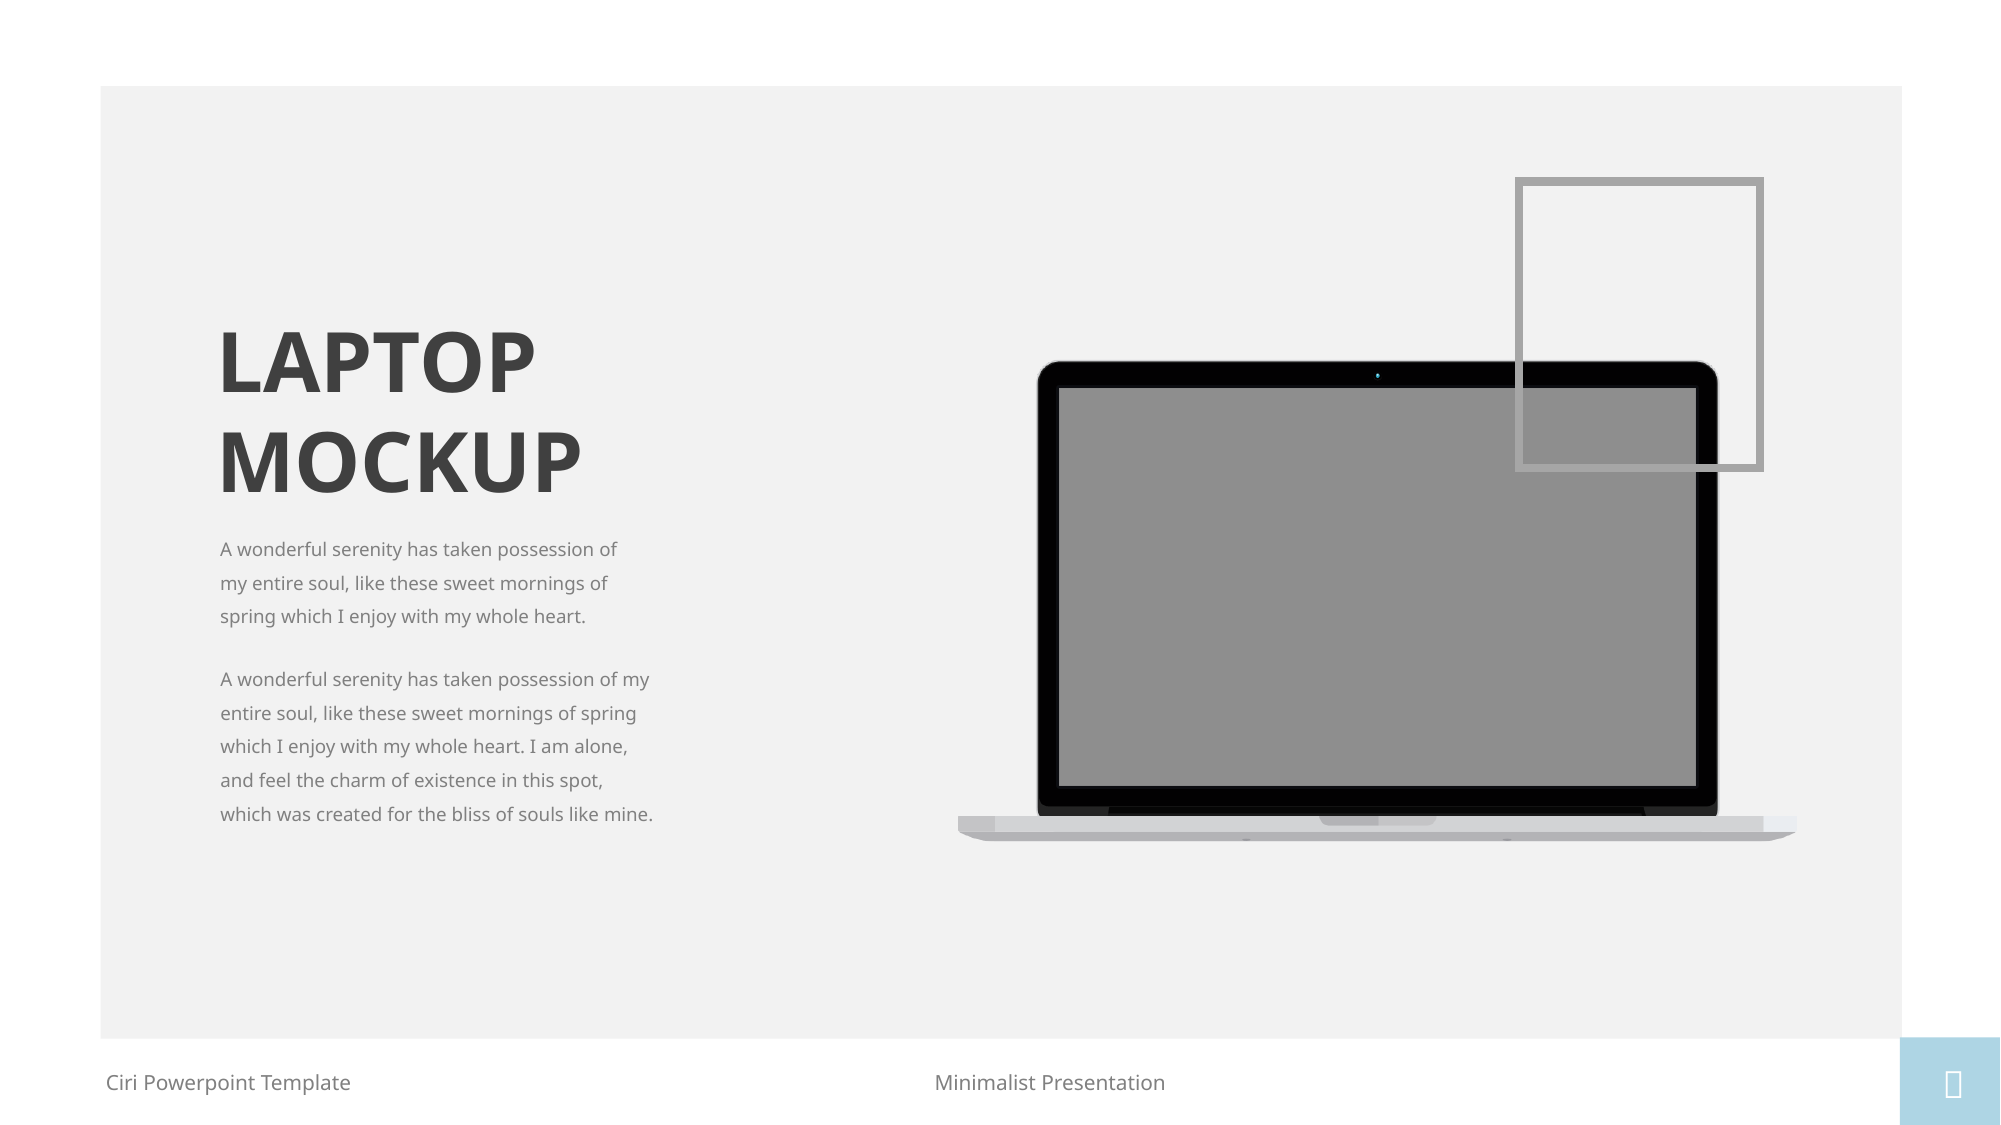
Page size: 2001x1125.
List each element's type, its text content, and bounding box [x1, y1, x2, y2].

text_box A wonderful serenity has taken possession of my entire soul, like these sweet mornings of spring which I enjoy with my whole heart. [205, 519, 645, 636]
text_box A wonderful serenity has taken possession of my entire soul, like these sweet mornings of spring which I enjoy with my whole heart. I am alone, and feel the charm of existence in this spot, which was created for the bliss of souls like mine. [205, 649, 669, 833]
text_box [90, 1037, 2000, 1125]
text_box LAPTOP MOCKUP [201, 302, 650, 517]
picture [905, 302, 1853, 925]
text_box [1518, 180, 1761, 302]
